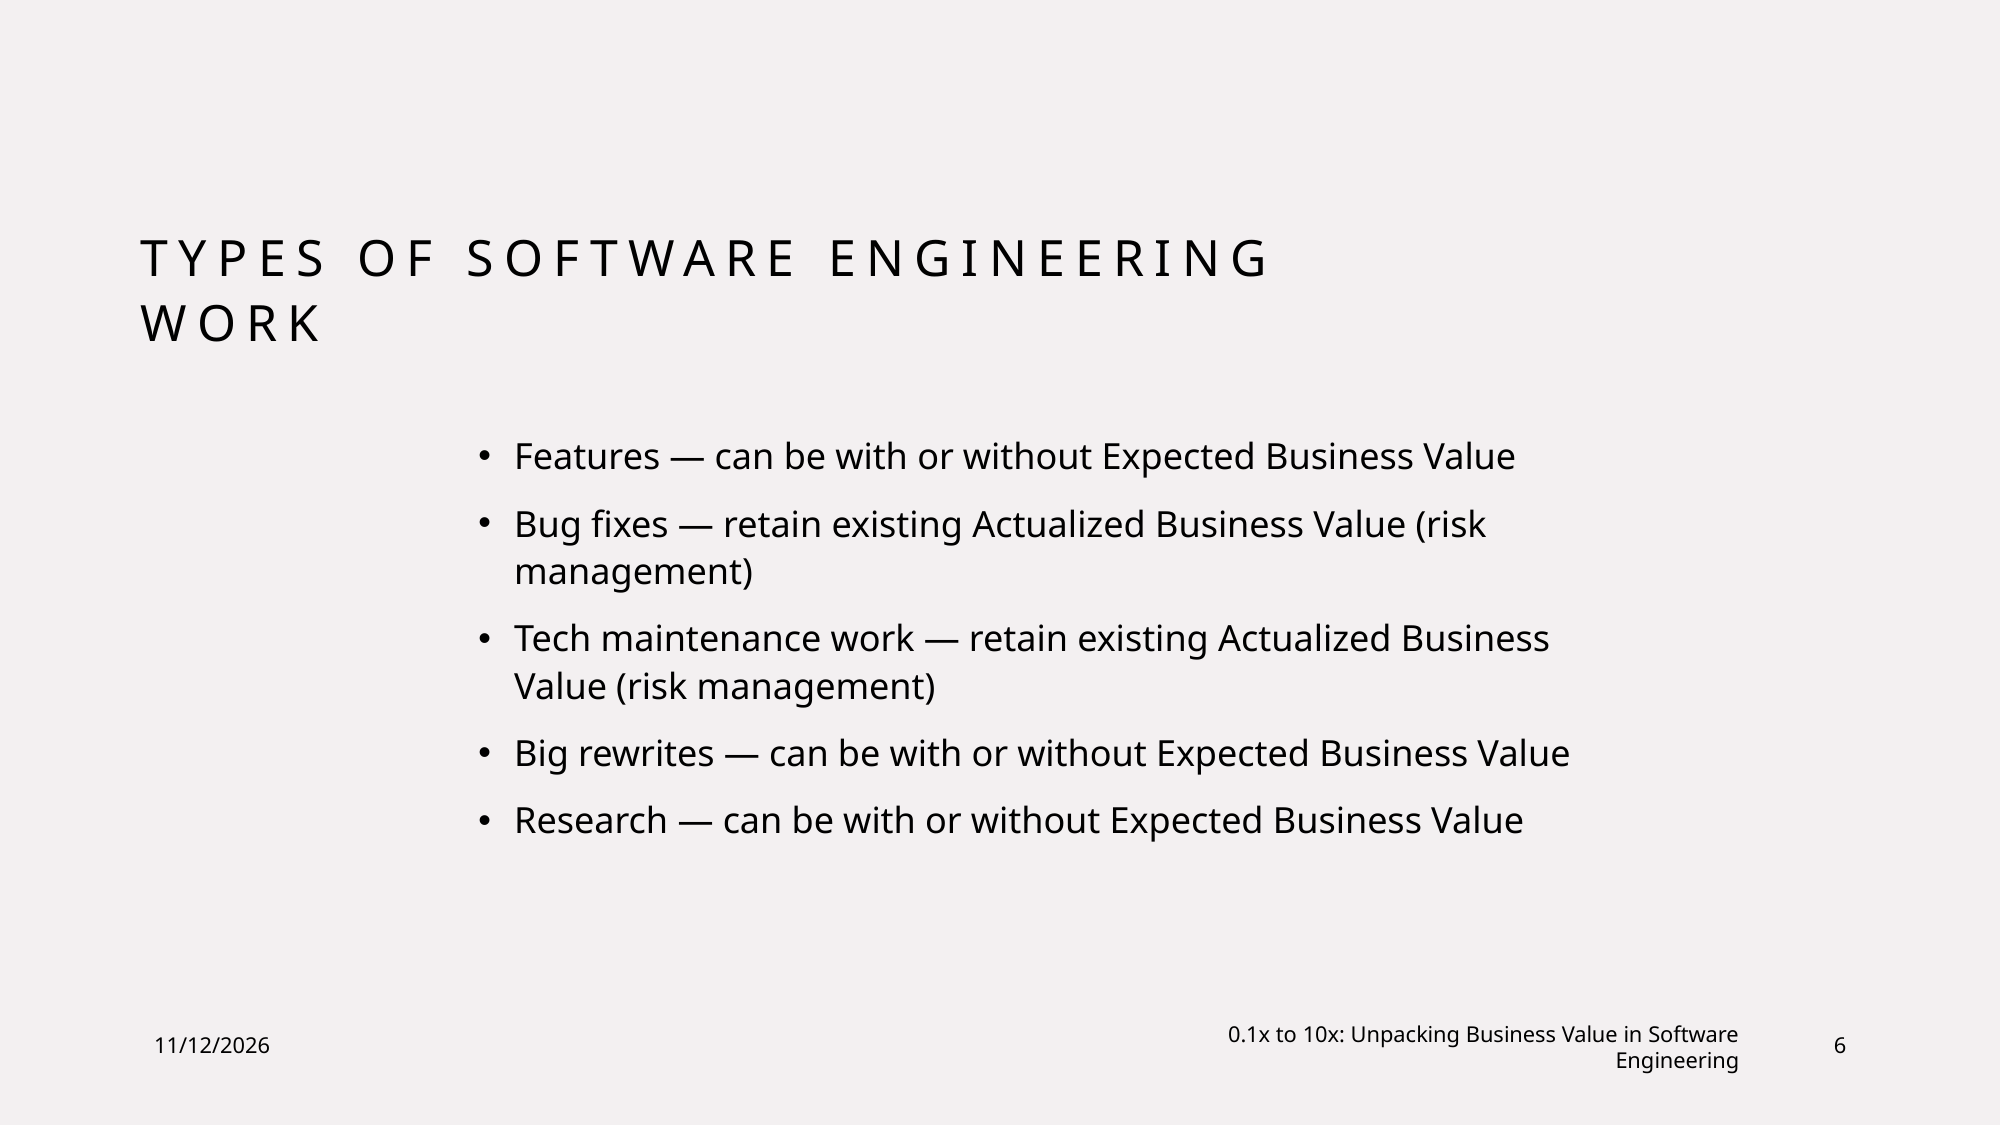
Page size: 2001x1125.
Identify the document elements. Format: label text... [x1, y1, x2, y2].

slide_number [139, 1016, 590, 1077]
footer 0.1x to 10x: Unpacking Business Value in Software Engineering [1152, 1016, 1755, 1077]
slide_number 6 [1759, 1016, 1862, 1077]
list Features — can be with or without Expected Business Value Bug fixes — retain existing Actualized Business Value (risk management) Tech maintenance work — retain existing Actualized Business Value (risk management) Big rewrites — can be with or without Expected Business Value Research — can be with or without Expected Business Value [463, 421, 1622, 887]
title Types of Software Engineering Work [125, 212, 1309, 366]
